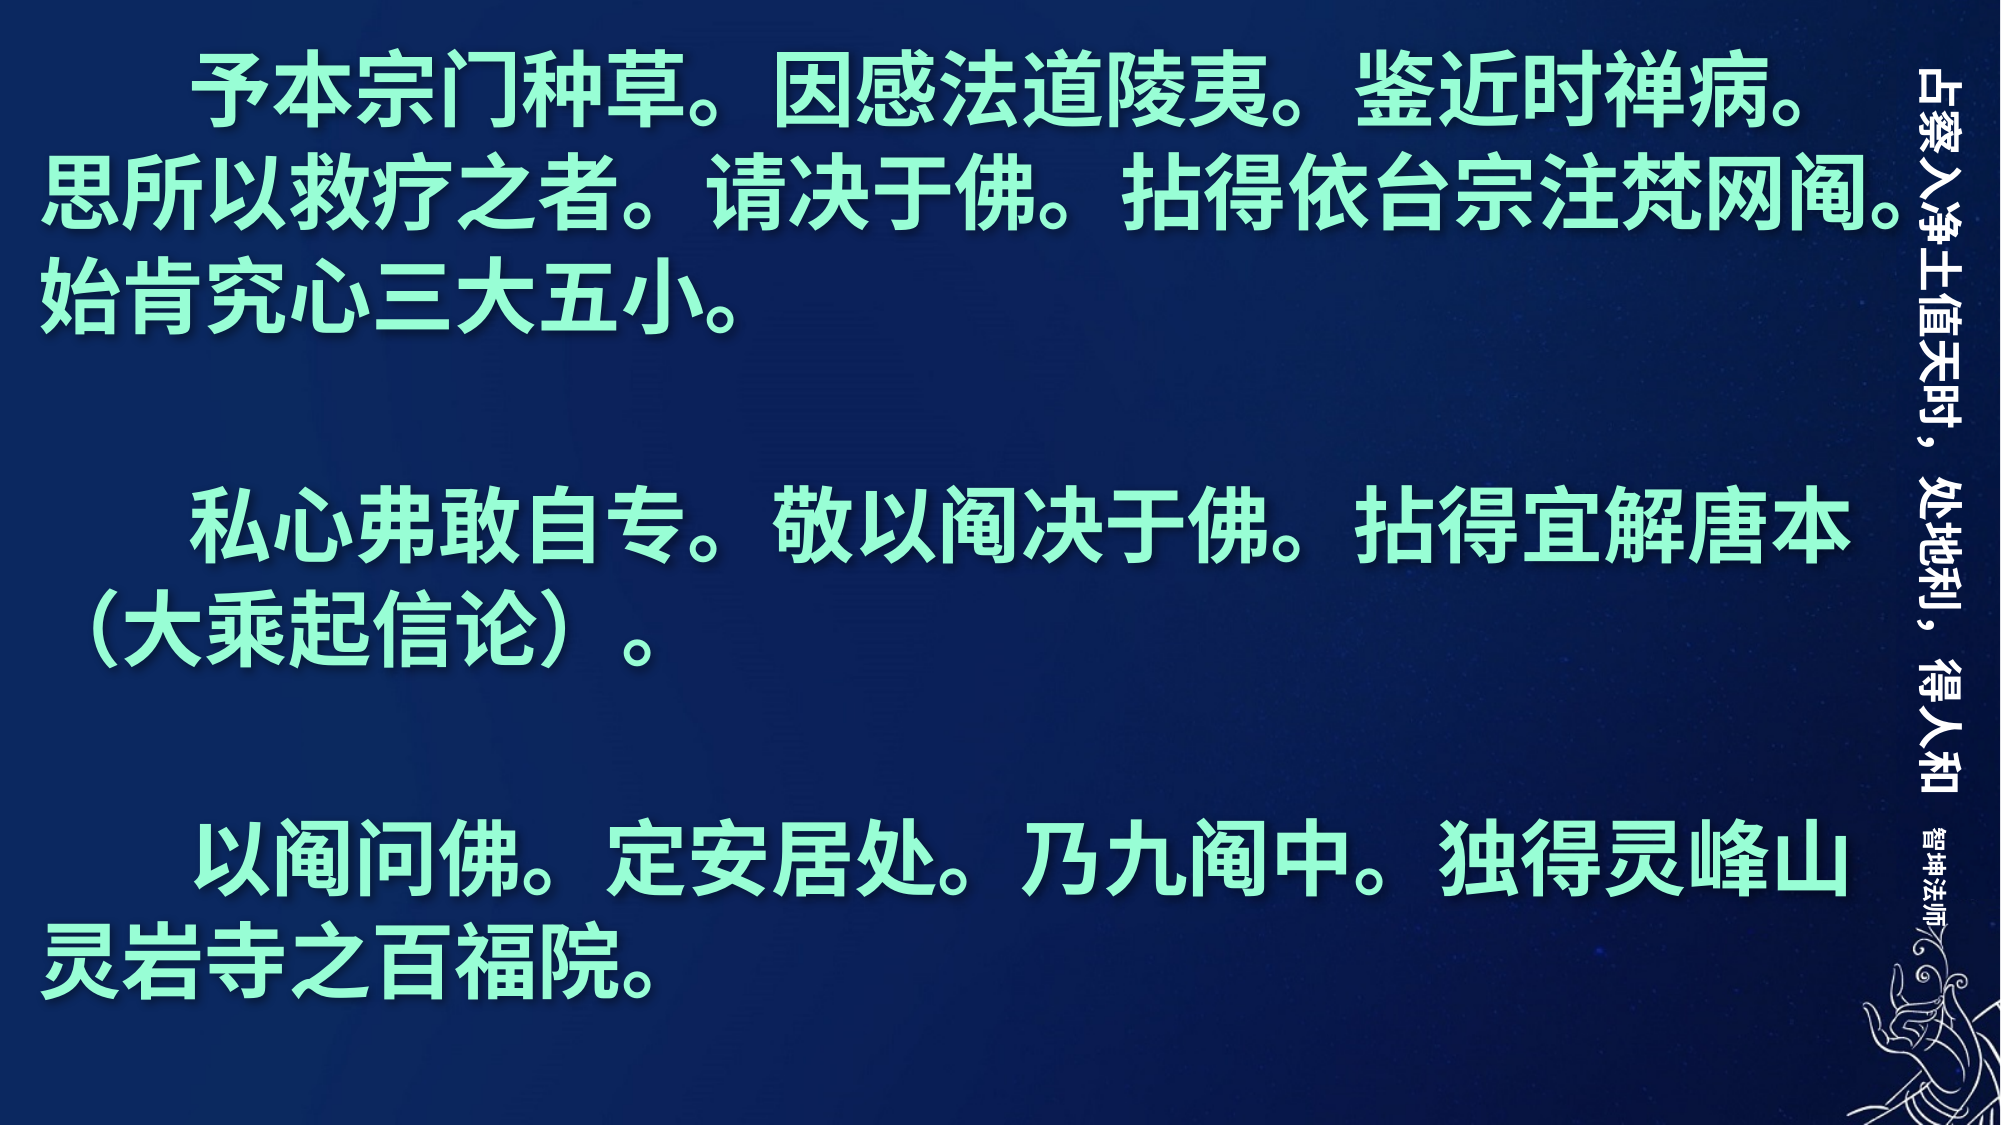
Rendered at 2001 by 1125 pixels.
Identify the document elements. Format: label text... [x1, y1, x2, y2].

list 予本宗门种草。因感法道陵夷。鉴近时禅病。思所以救疗之者。请决于佛。拈得依台宗注梵网阄。始肯究心三大五小。 私心弗敢自专。敬以阄决于佛。拈得宜解唐本（大乘起信论）。 以阄问佛。定安居处。乃九阄中。独得灵峰山灵岩寺之百福院。 [23, 25, 1914, 1103]
picture [0, 0, 2001, 1125]
